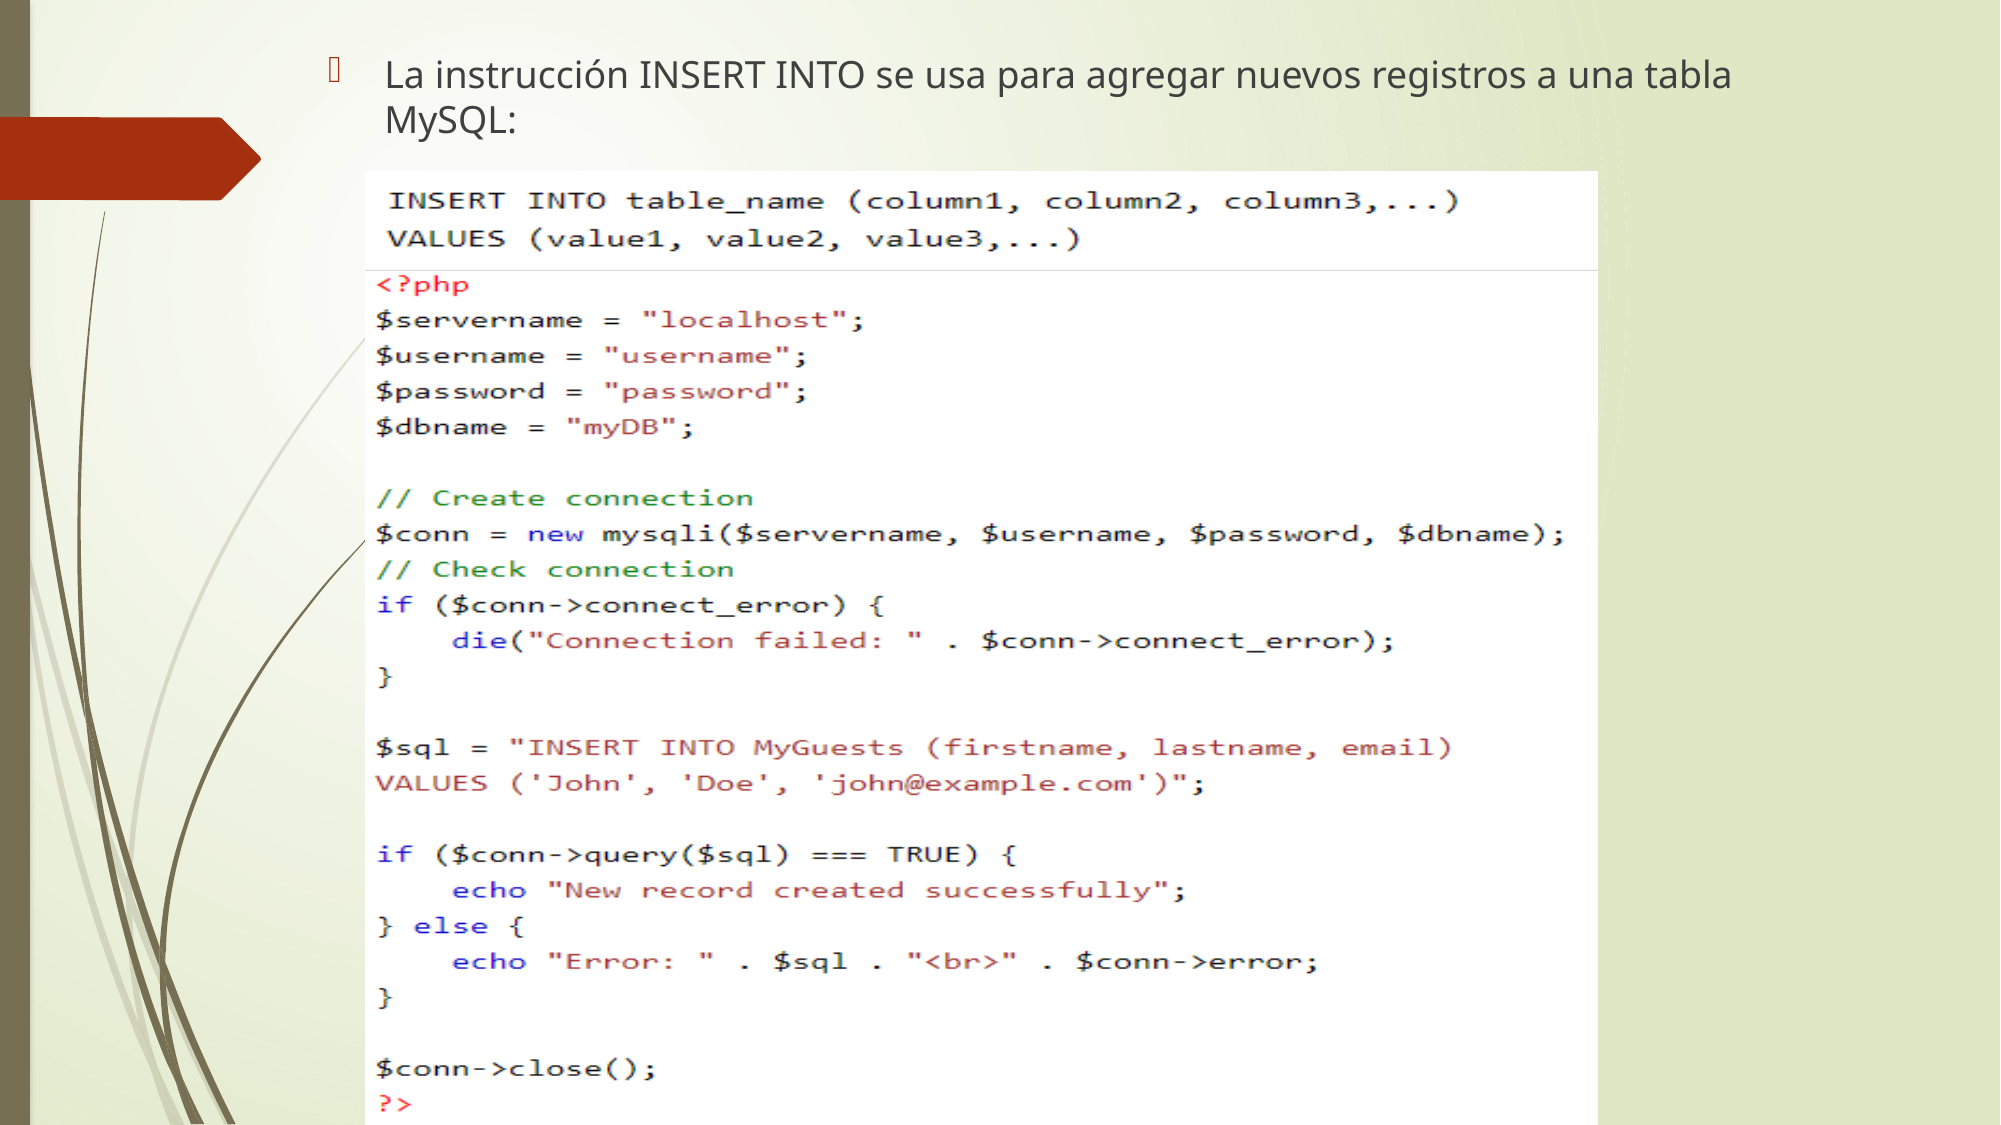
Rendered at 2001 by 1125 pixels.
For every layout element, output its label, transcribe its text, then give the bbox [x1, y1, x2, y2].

list La instrucción INSERT INTO se usa para agregar nuevos registros a una tabla MySQL: [313, 43, 1776, 664]
picture [365, 170, 1599, 1125]
